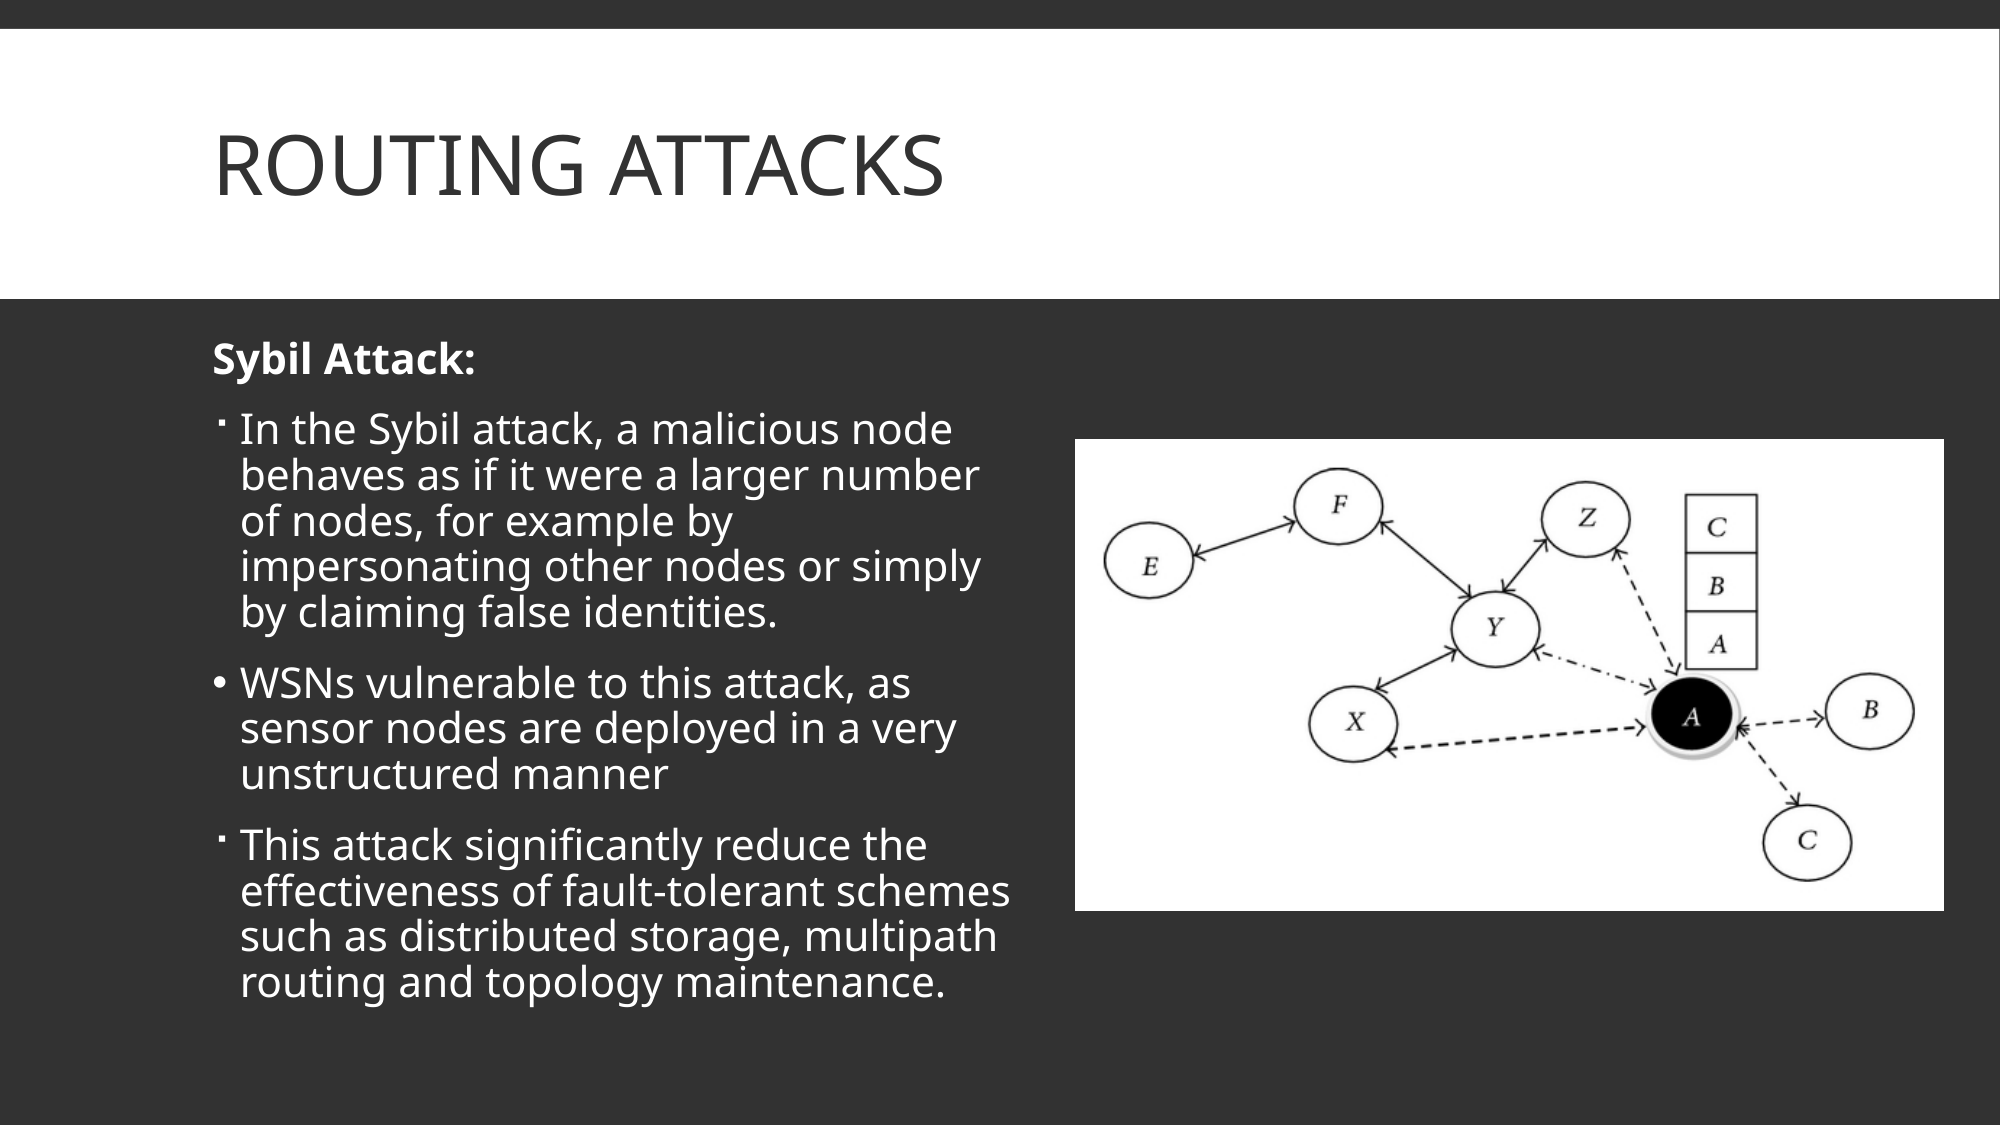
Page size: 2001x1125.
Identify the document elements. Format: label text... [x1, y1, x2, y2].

picture [1075, 439, 1945, 911]
title Routing Attacks [197, 46, 1803, 295]
list Sybil Attack: In the Sybil attack, a malicious node behaves as if it were a larger number of nodes, for example by impersonating other nodes or simply by claiming false identities. WSNs vulnerable to this attack, as sensor nodes are deployed in a very unstructured manner This attack significantly reduce the effectiveness of fault-tolerant schemes such as distributed storage, multipath routing and topology maintenance. [197, 329, 1044, 1020]
